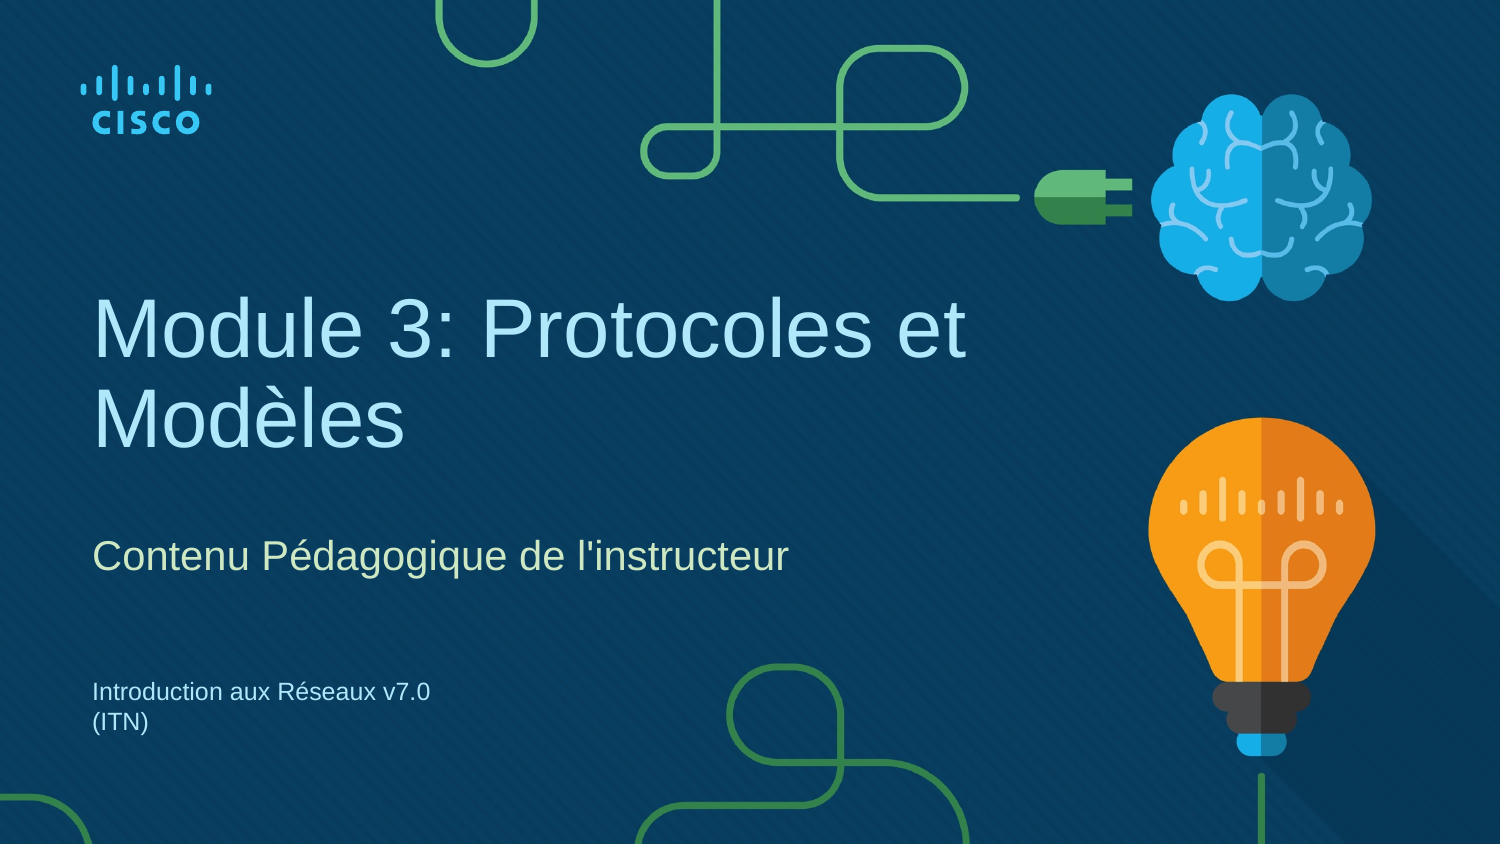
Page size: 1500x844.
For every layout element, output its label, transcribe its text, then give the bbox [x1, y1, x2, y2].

picture [0, 0, 1500, 844]
subtitle Introduction aux Réseaux v7.0 (ITN) [77, 624, 466, 773]
title Module 3: Protocoles et Modèles [77, 200, 1257, 474]
text_box Contenu Pédagogique de l'instructeur [77, 524, 1049, 574]
